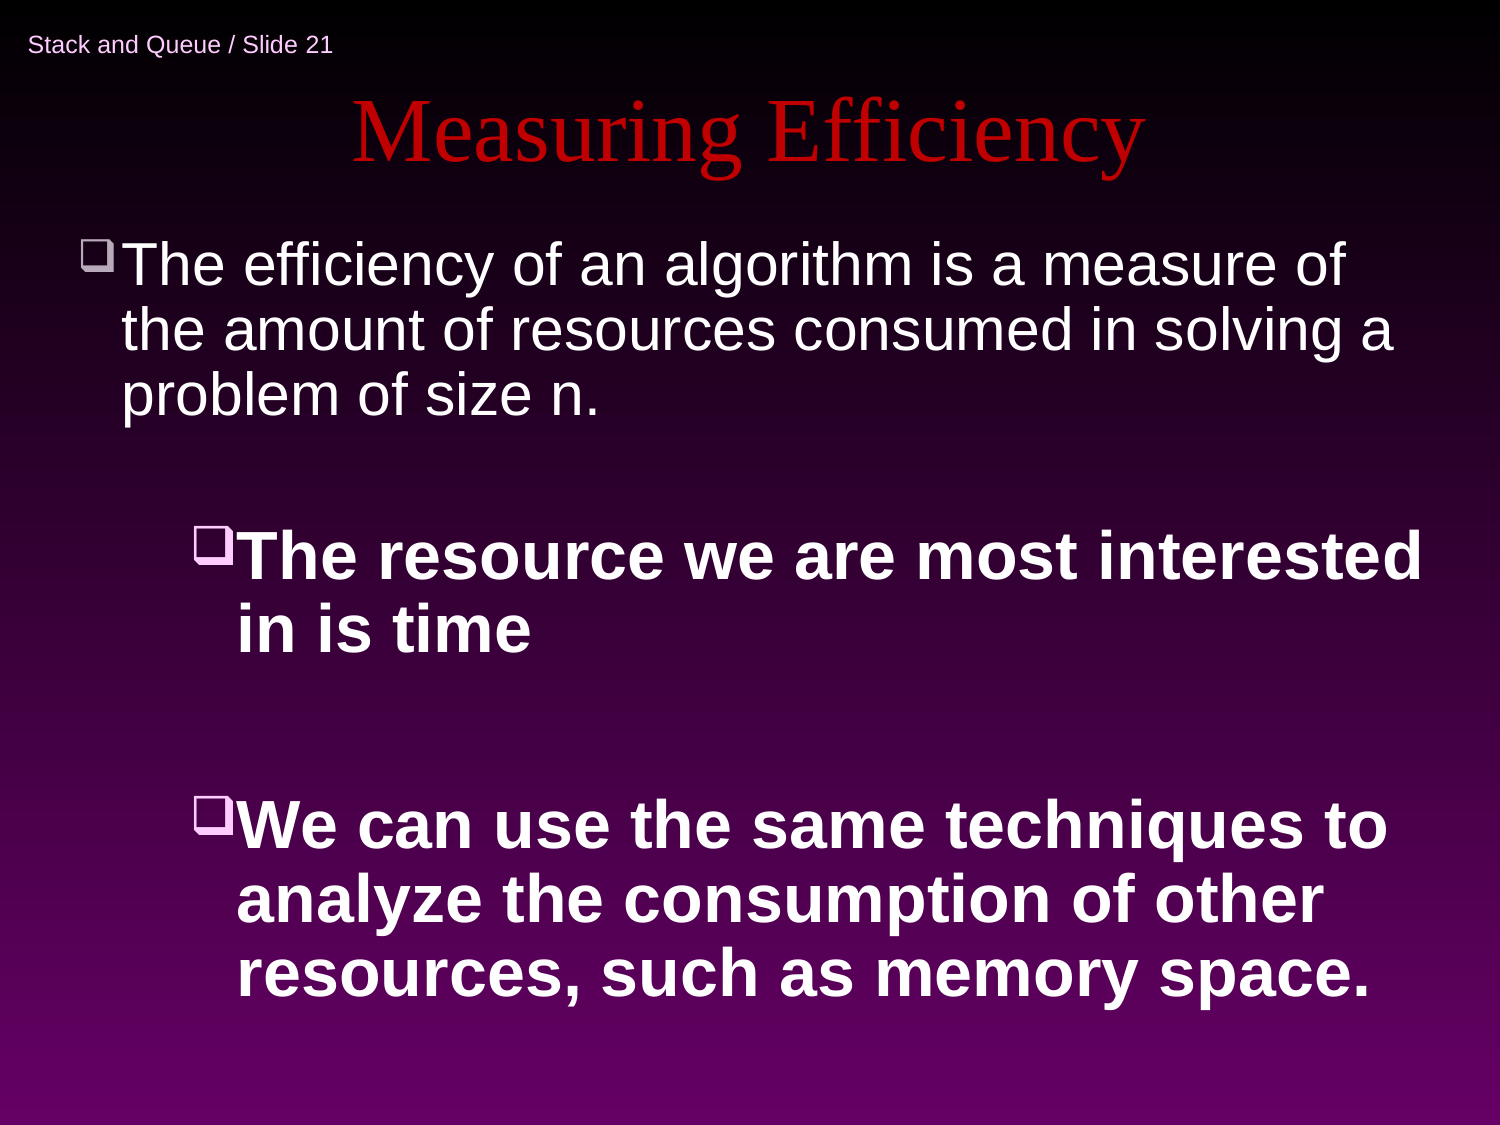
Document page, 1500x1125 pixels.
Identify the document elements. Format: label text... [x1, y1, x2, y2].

title Measuring Efficiency [112, 24, 1388, 188]
list The efficiency of an algorithm is a measure of the amount of resources consumed in solving a problem of size n. The resource we are most interested in is time We can use the same techniques to analyze the consumption of other resources, such as memory space. [62, 224, 1450, 1025]
